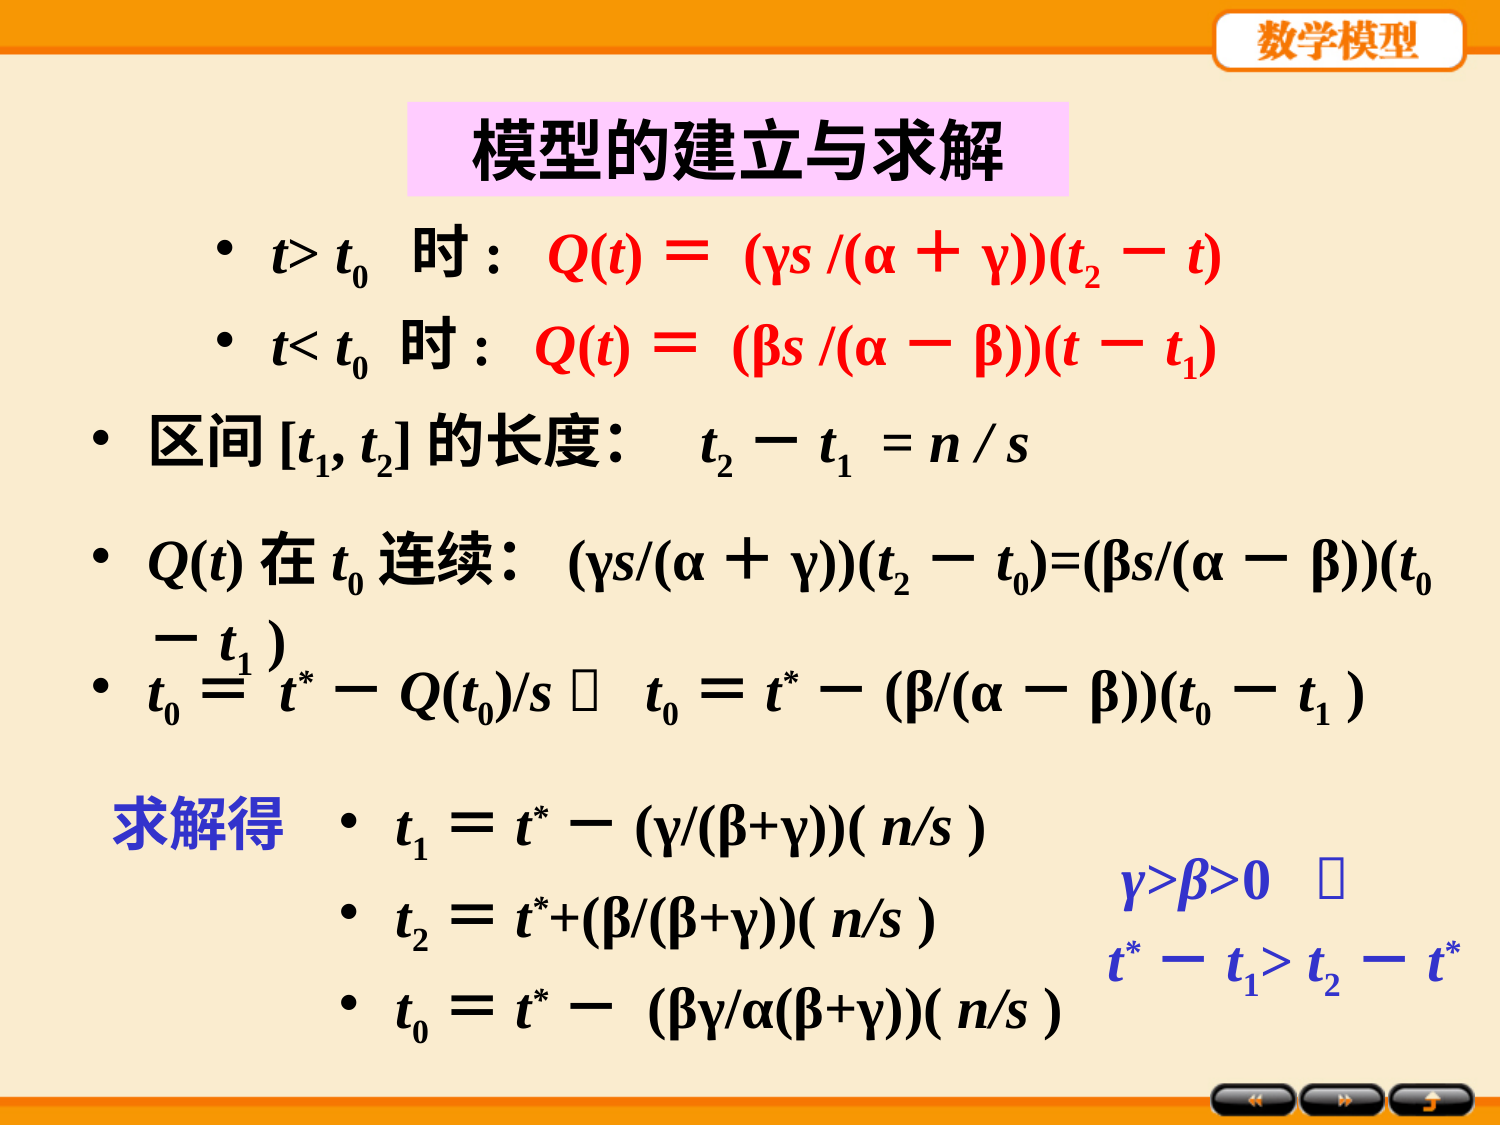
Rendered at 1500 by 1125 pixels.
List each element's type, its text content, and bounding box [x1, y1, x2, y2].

text_box t> t0 时: Q(t)＝ (γs /(α＋γ))(t2－t) t< t0 时: Q(t)＝ (βs /(α－β))(t－t1) [200, 207, 1276, 421]
text_box t1＝t*－(γ/(β+γ))( n/s ) t2＝t*+(β/(β+γ))( n/s ) t0＝t*－ (βγ/α(β+γ))( n/s ) [324, 780, 1081, 1059]
text_box t0＝ t*－Q(t0)/s  t0＝t*－(β/(α－β))(t0－t1 ) [76, 645, 1494, 740]
text_box 模型的建立与求解 [407, 101, 1069, 197]
text_box 求解得 [29, 780, 324, 863]
text_box γ>β>0  t*－t1> t2－t* [1092, 834, 1483, 917]
picture [0, 1, 1500, 1125]
text_box Q(t)在t0连续：(γs/(α＋γ))(t2－t0)=(βs/(α－β))(t0－t1 ) [76, 515, 1483, 622]
text_box 区间[t1, t2]的长度： t2－t1 = n / s [76, 397, 1069, 492]
